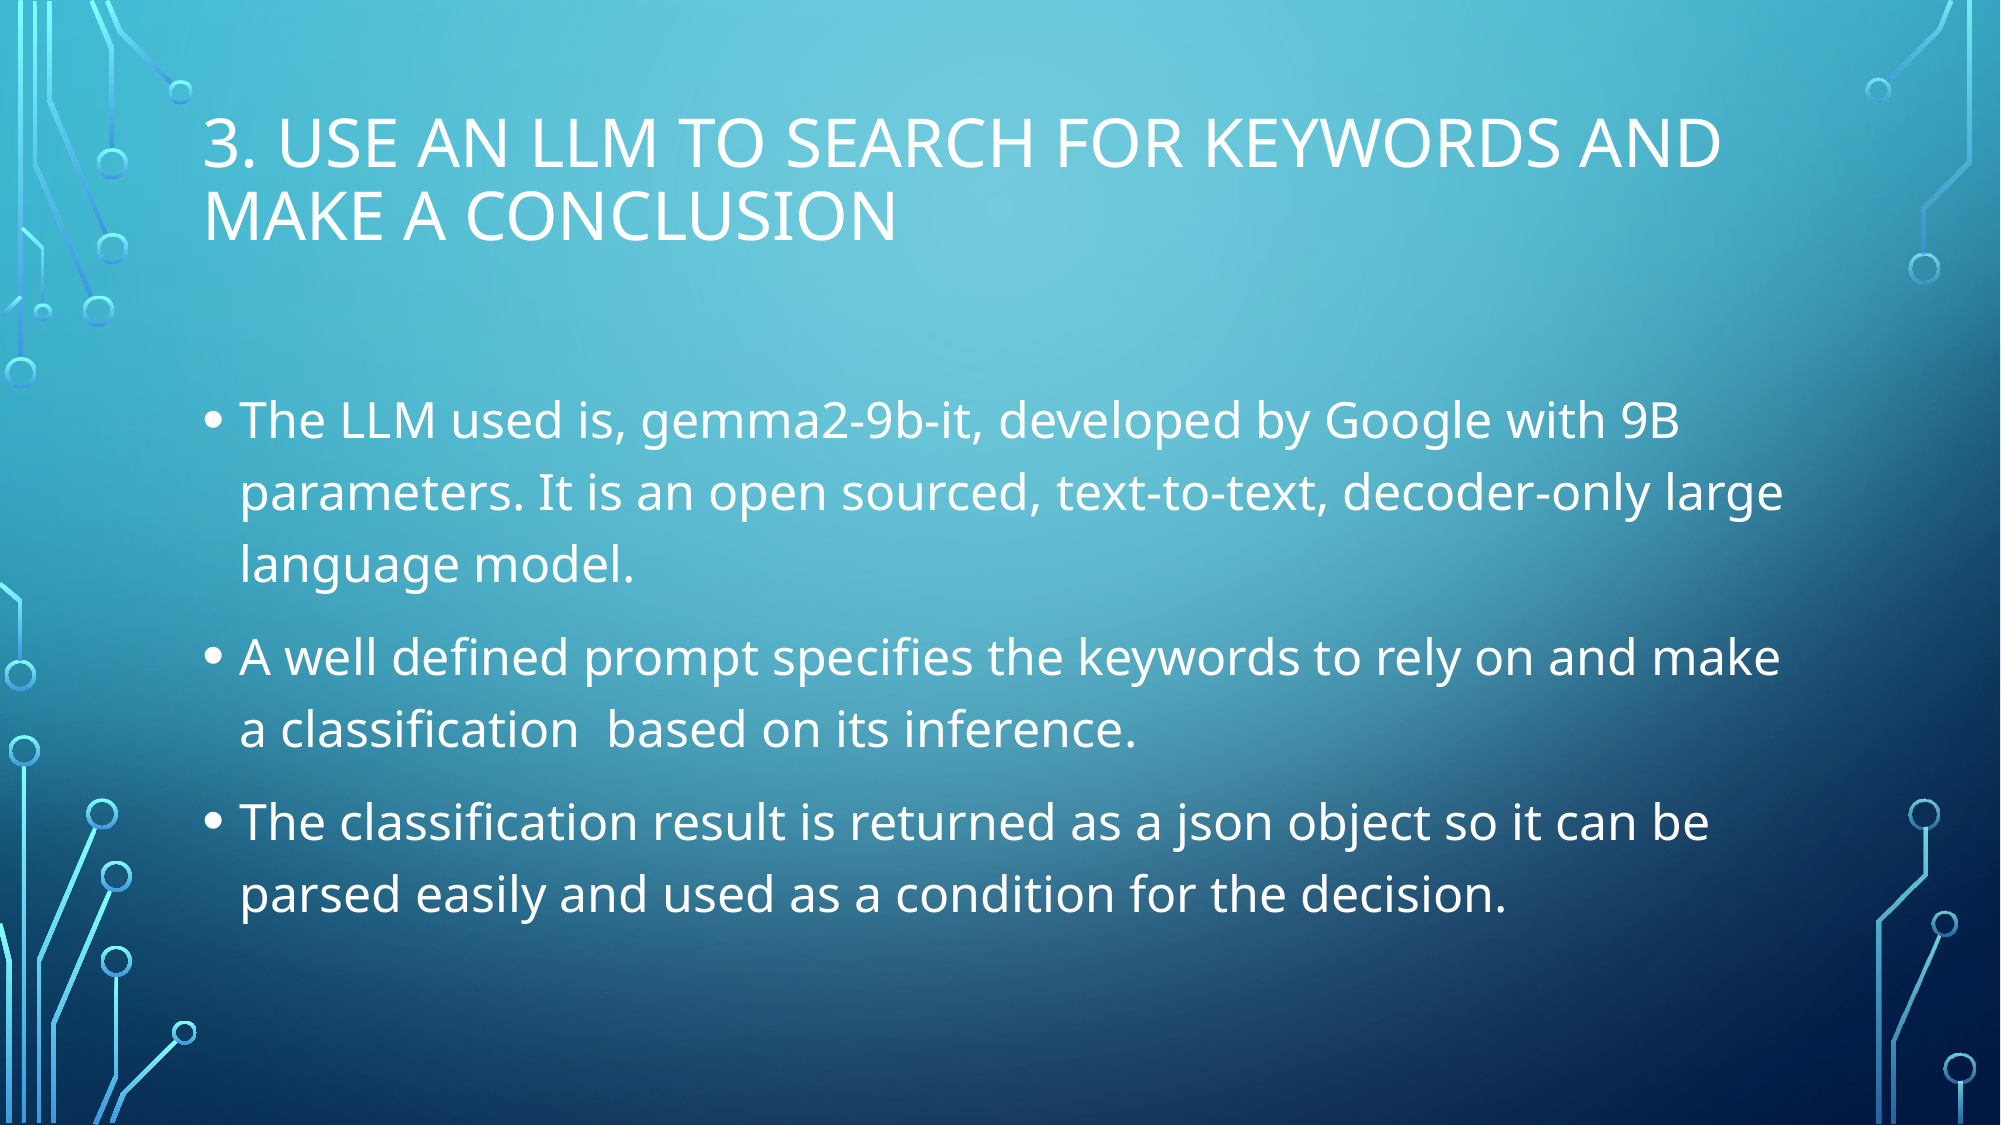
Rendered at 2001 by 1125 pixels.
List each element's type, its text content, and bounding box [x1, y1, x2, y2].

title 3. Use an LLM to search for keywords and make a conclusion [187, 101, 1813, 344]
list The LLM used is, gemma2-9b-it, developed by Google with 9B parameters. It is an open sourced, text-to-text, decoder-only large language model. A well defined prompt specifies the keywords to rely on and make a classification based on its inference. The classification result is returned as a json object so it can be parsed easily and used as a condition for the decision. [187, 369, 1813, 950]
